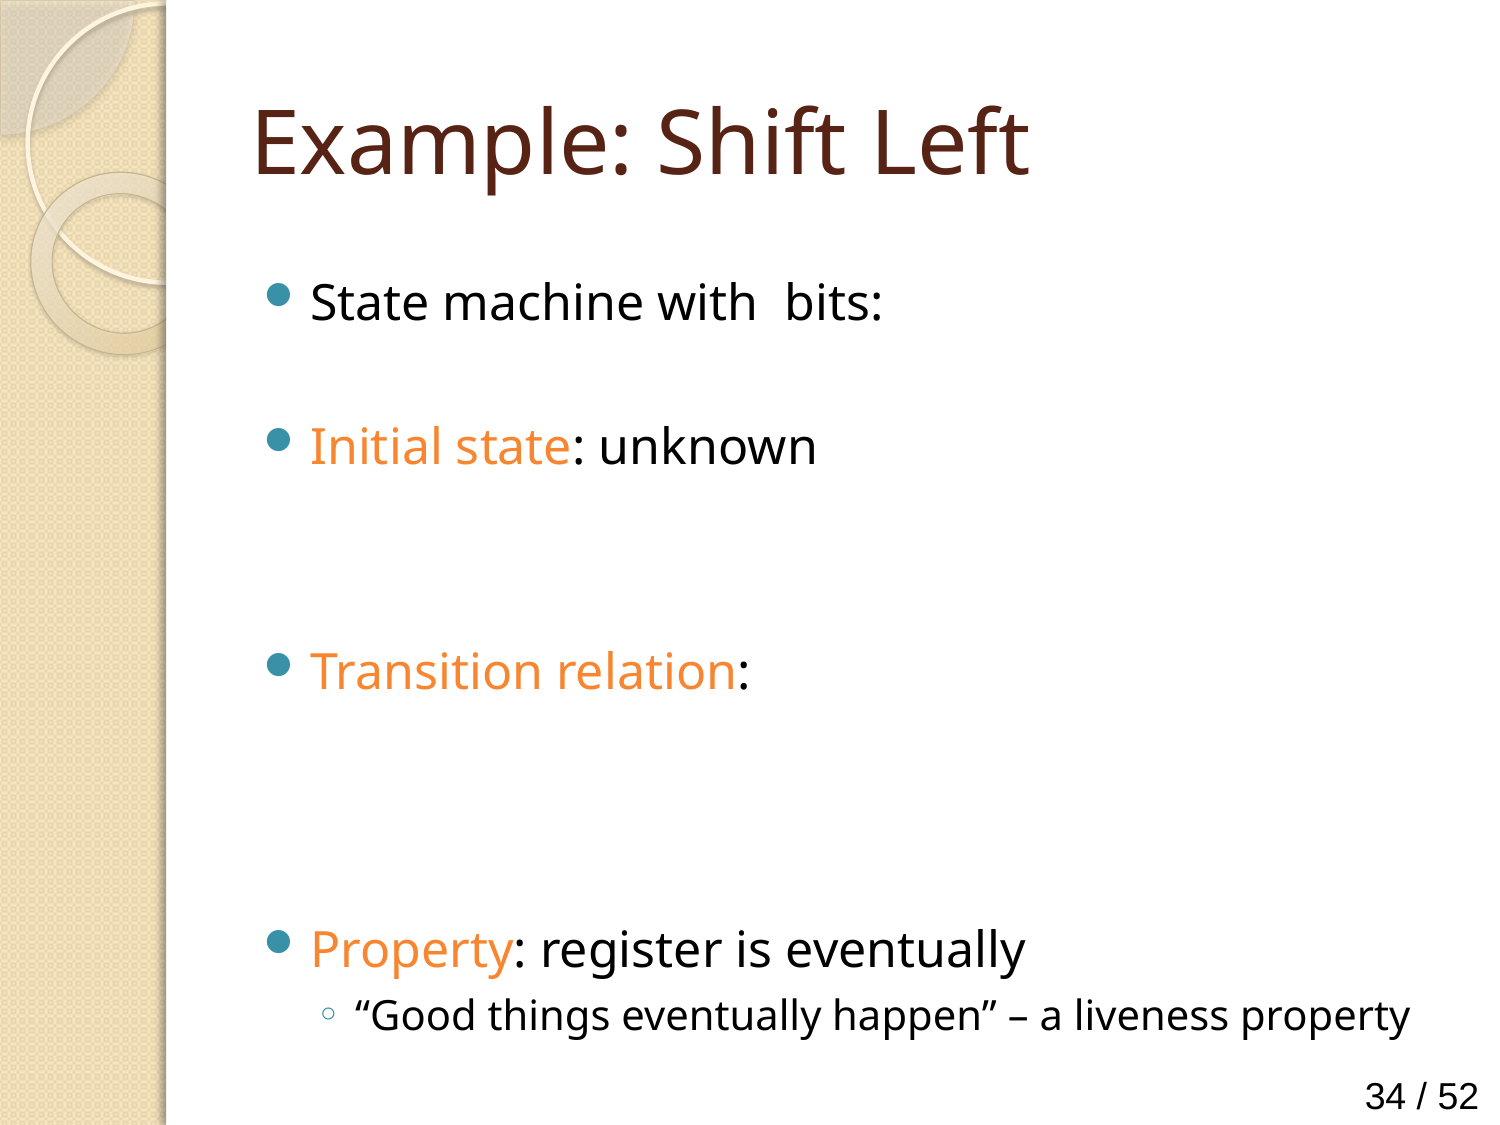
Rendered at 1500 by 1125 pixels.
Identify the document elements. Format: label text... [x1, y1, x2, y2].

title Example: Shift Left [235, 45, 1466, 233]
